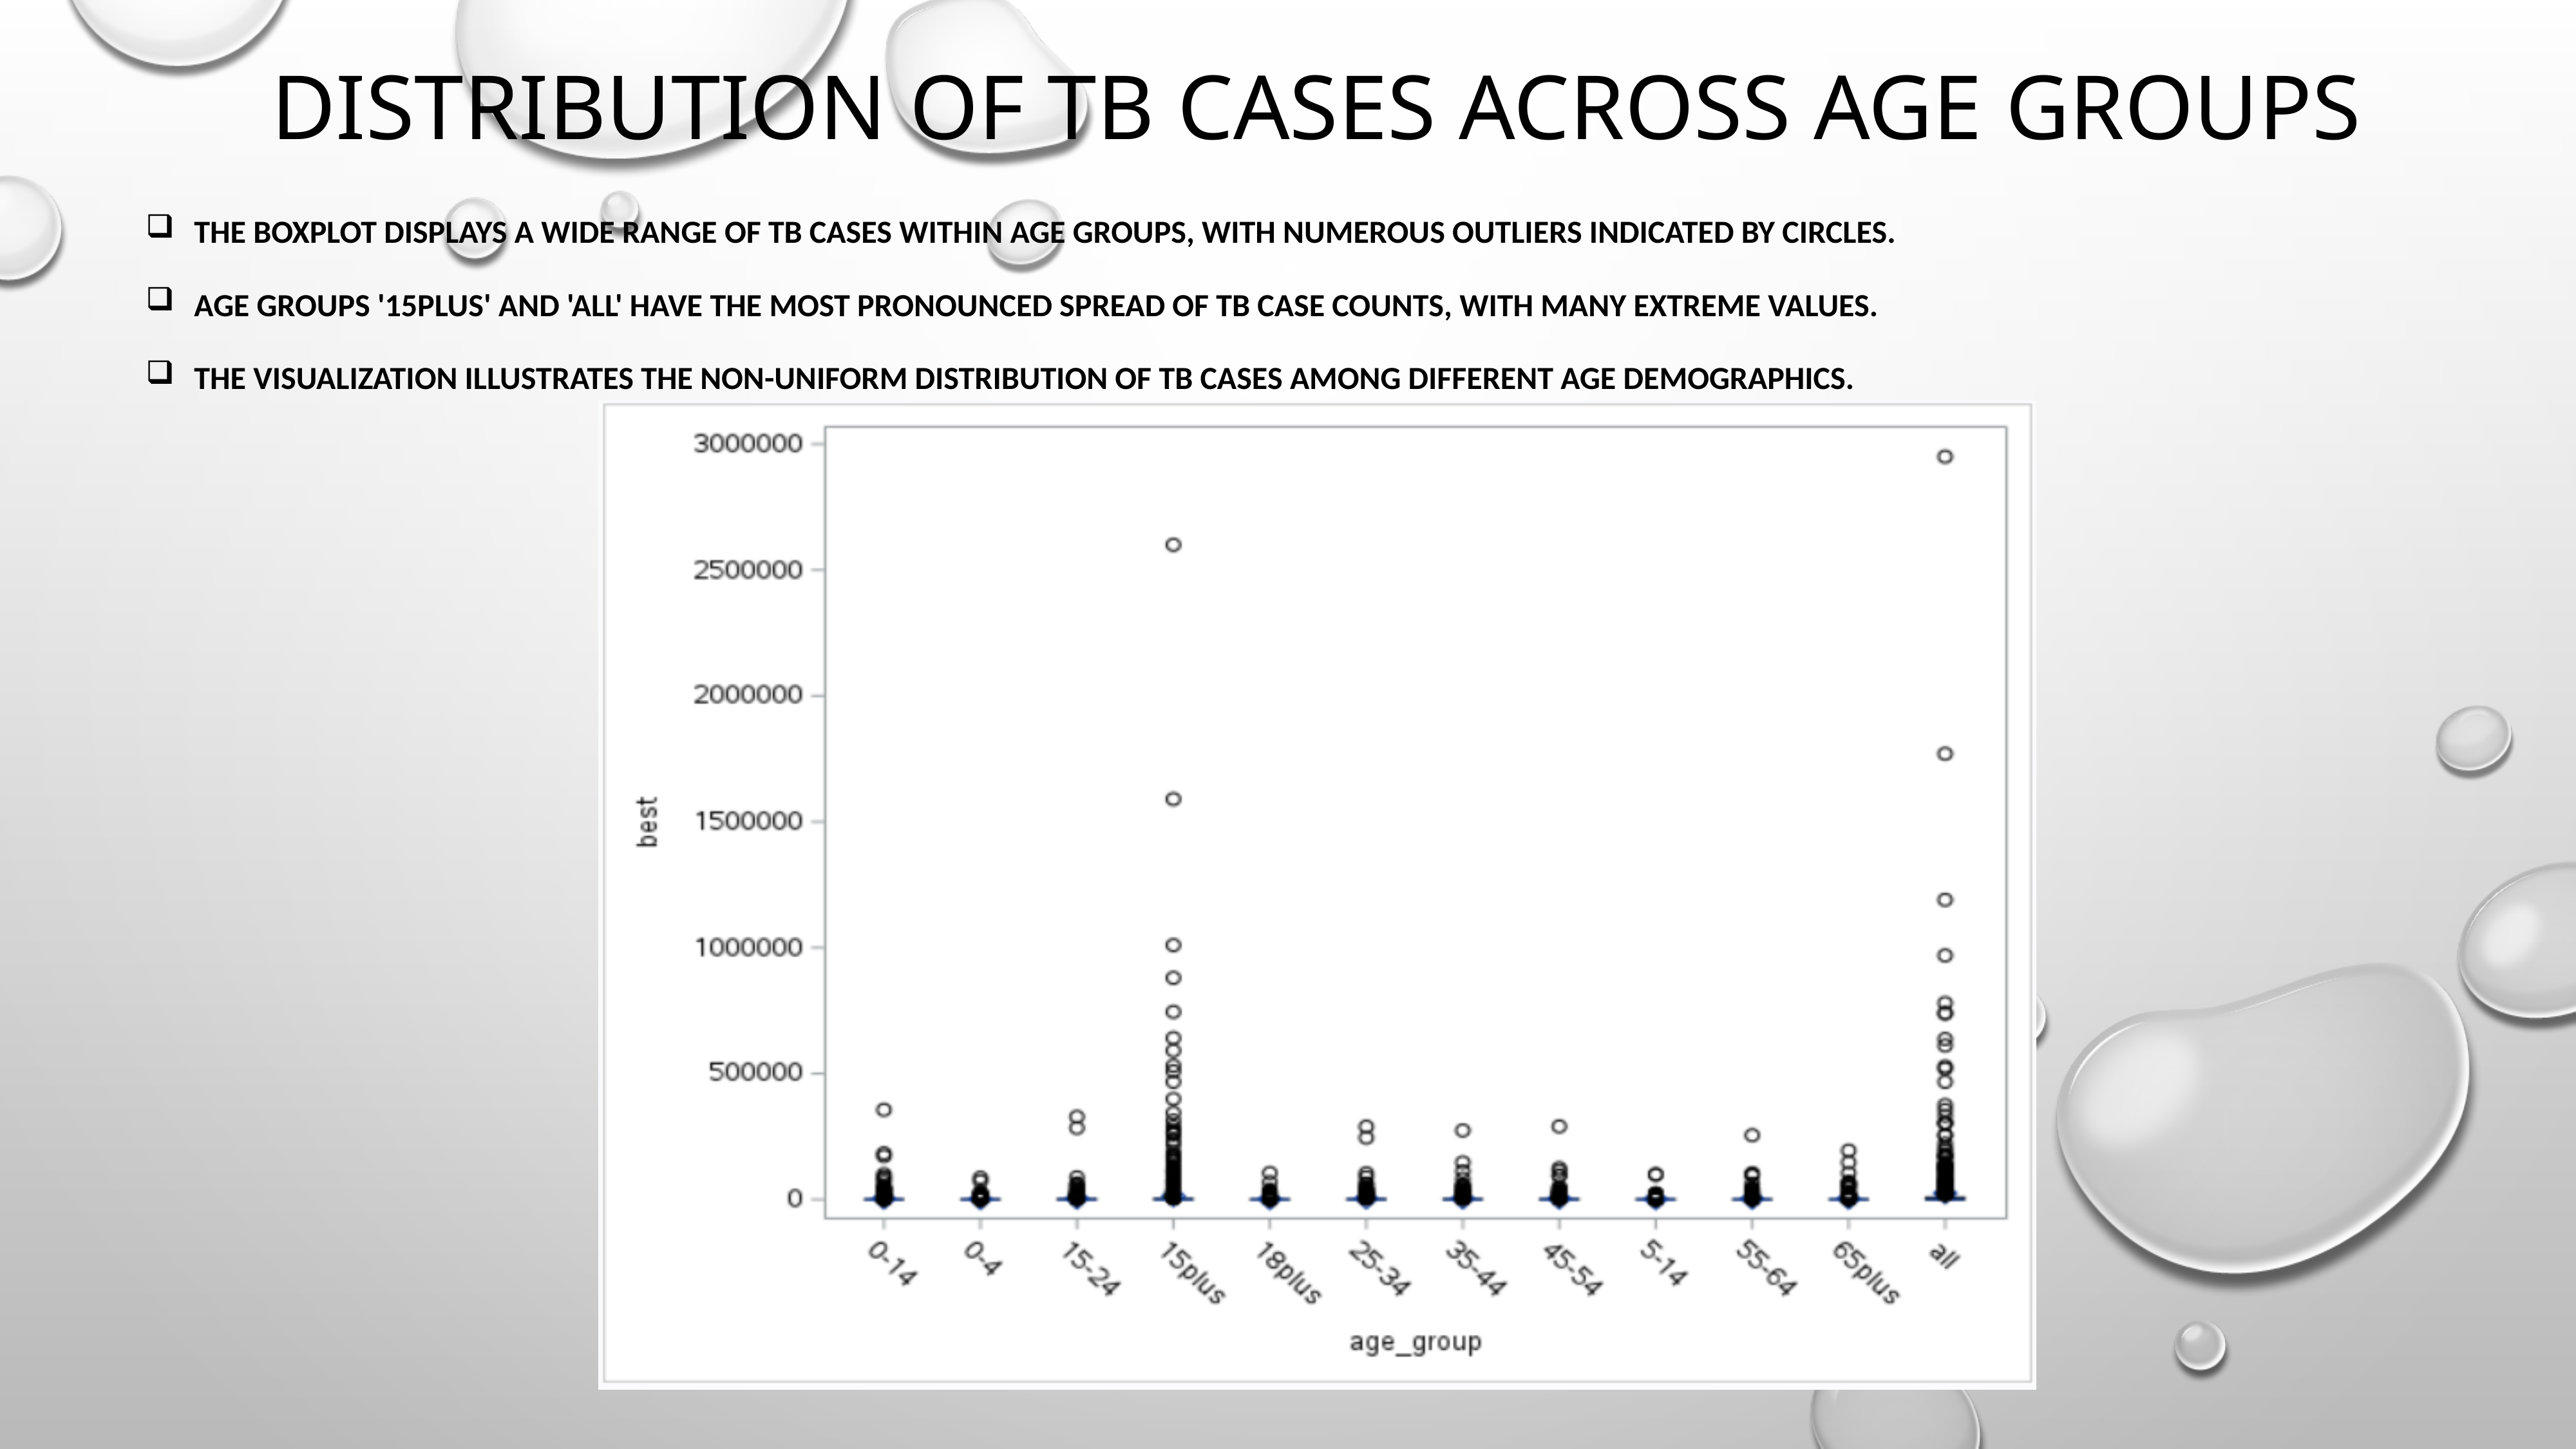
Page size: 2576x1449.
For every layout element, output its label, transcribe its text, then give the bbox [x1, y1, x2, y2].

picture [0, 0, 2576, 1449]
title Distribution of TB Cases Across Age Groups [85, 44, 2549, 164]
subtitle The boxplot displays a wide range of TB cases within age groups, with numerous outliers indicated by circles. Age groups '15plus' and 'all' have the most pronounced spread of TB case counts, with many extreme values. The visualization illustrates the non-uniform distribution of TB cases among different age demographics. [136, 198, 2373, 317]
